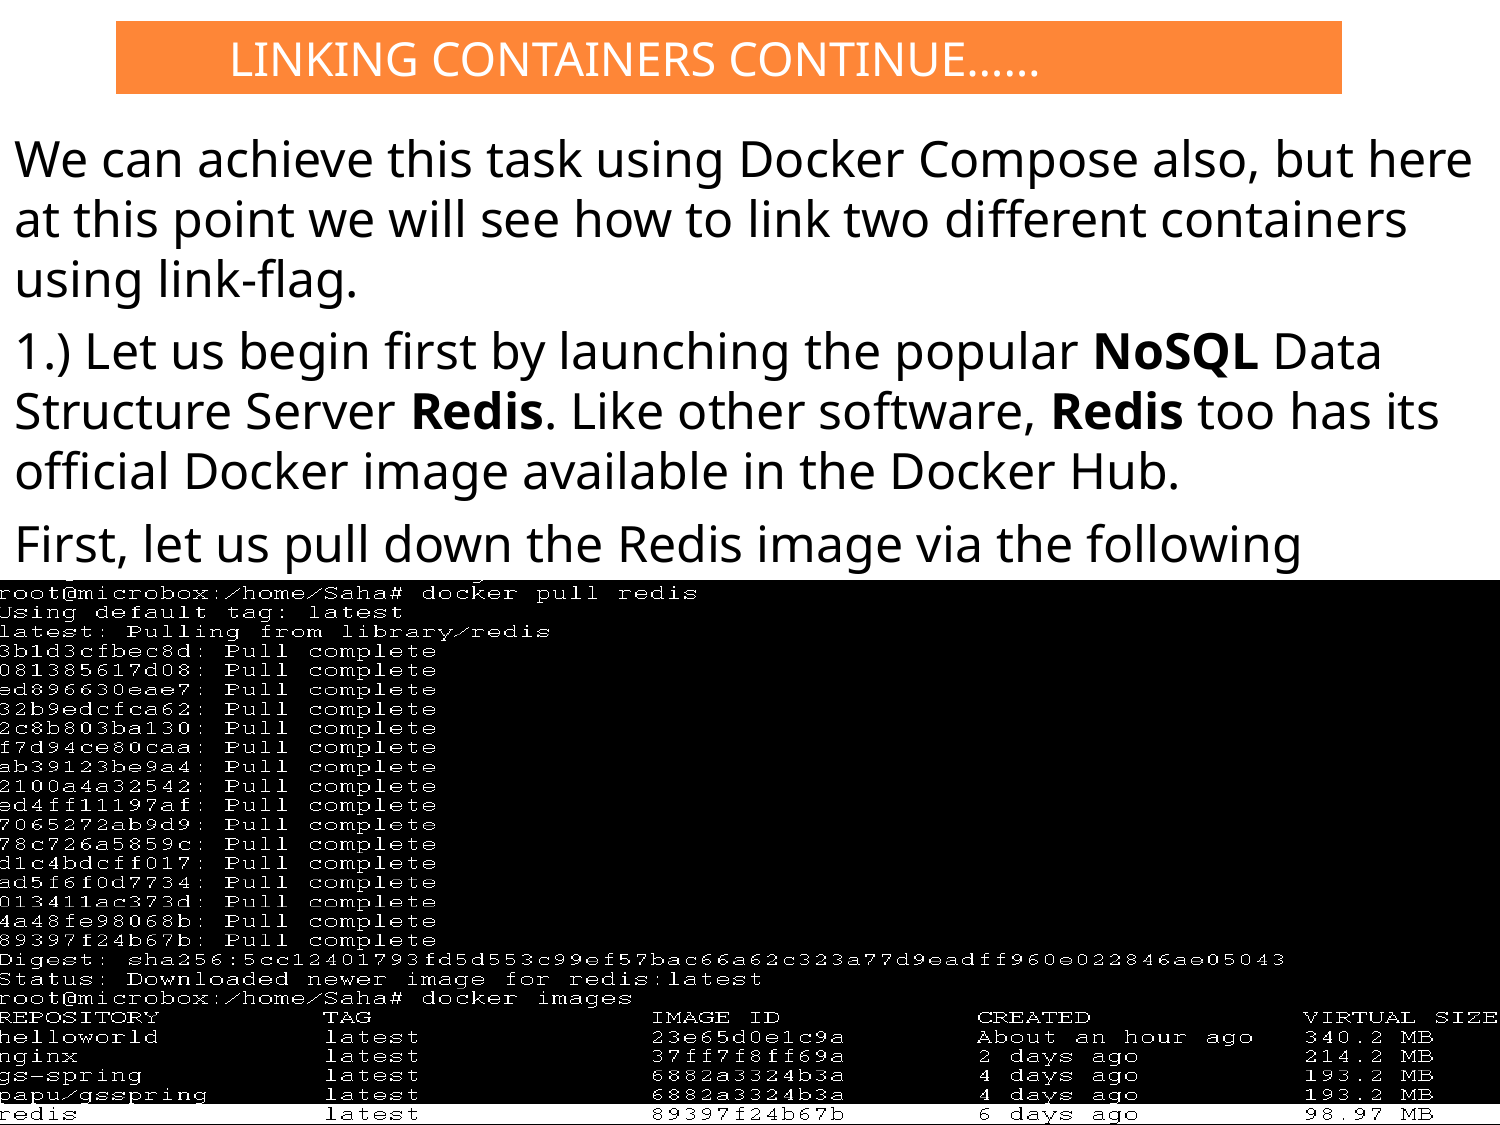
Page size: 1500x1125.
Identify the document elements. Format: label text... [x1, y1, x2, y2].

title Linking Containers Continue…… [116, 21, 1342, 94]
list We can achieve this task using Docker Compose also, but here at this point we will see how to link two different containers using link-flag. 1.) Let us begin first by launching the popular NoSQL Data Structure Server Redis. Like other software, Redis too has its official Docker image available in the Docker Hub. First, let us pull down the Redis image via the following [0, 119, 1500, 578]
picture [0, 579, 1500, 1125]
